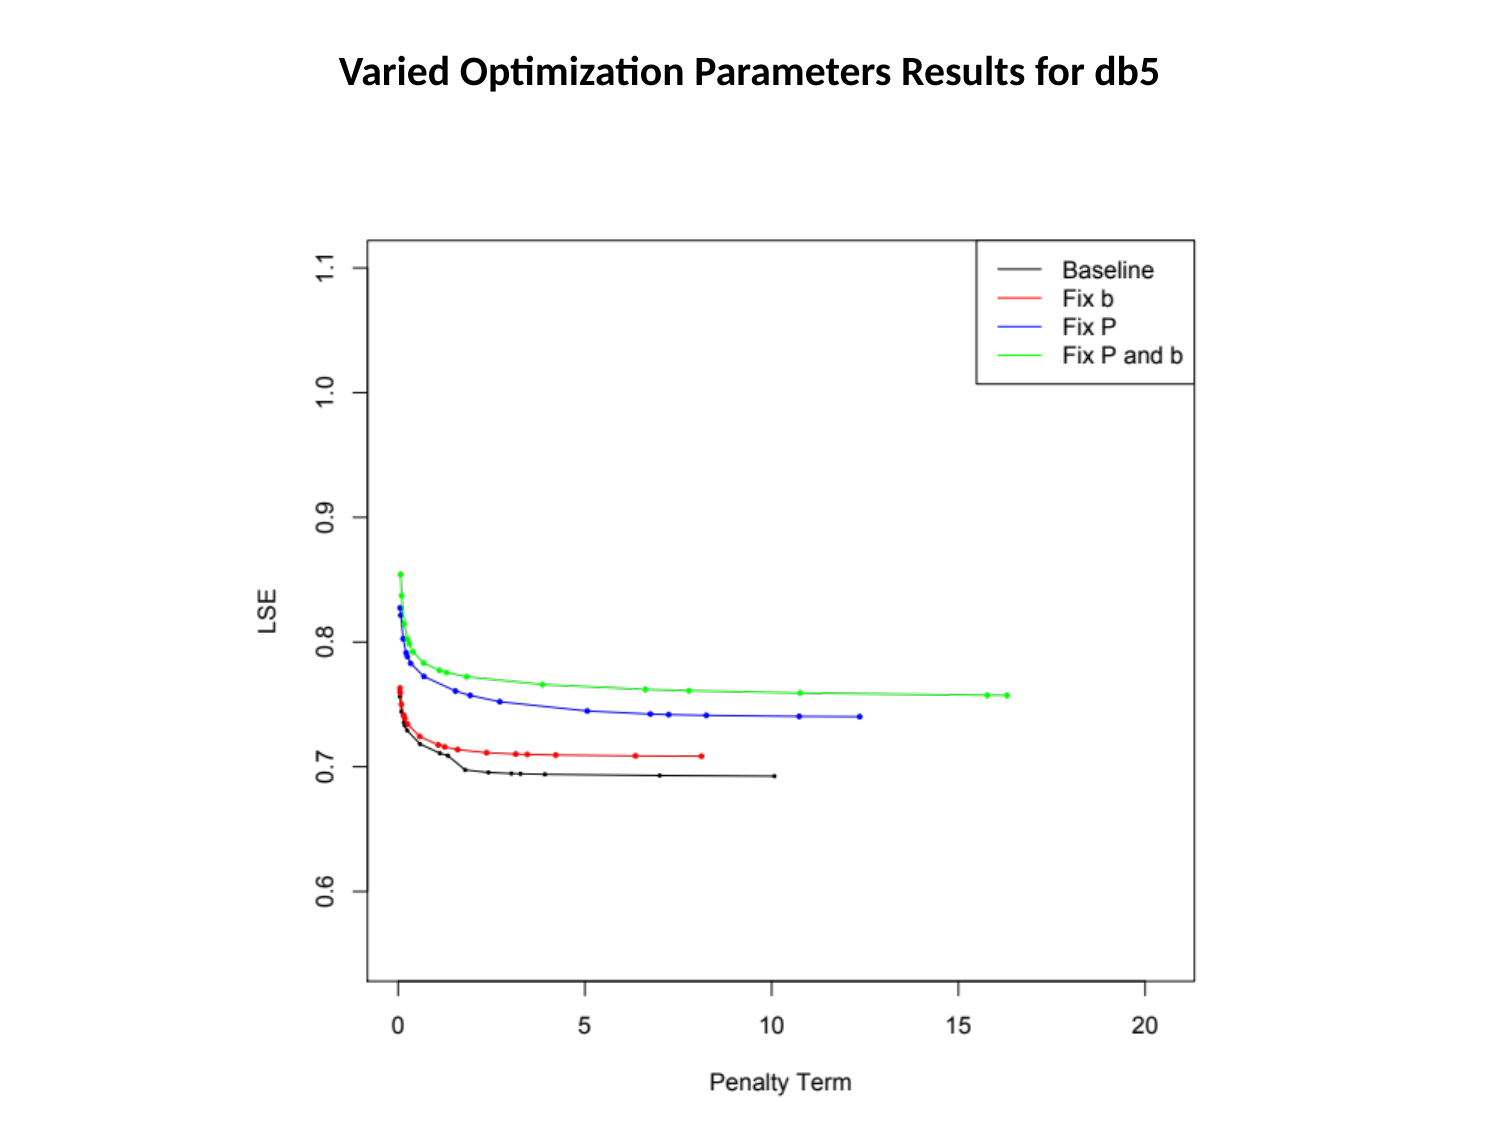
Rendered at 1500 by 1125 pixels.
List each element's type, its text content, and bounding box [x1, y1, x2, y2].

title Varied Optimization Parameters Results for db5 [75, 4, 1425, 122]
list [0, 123, 1500, 1125]
